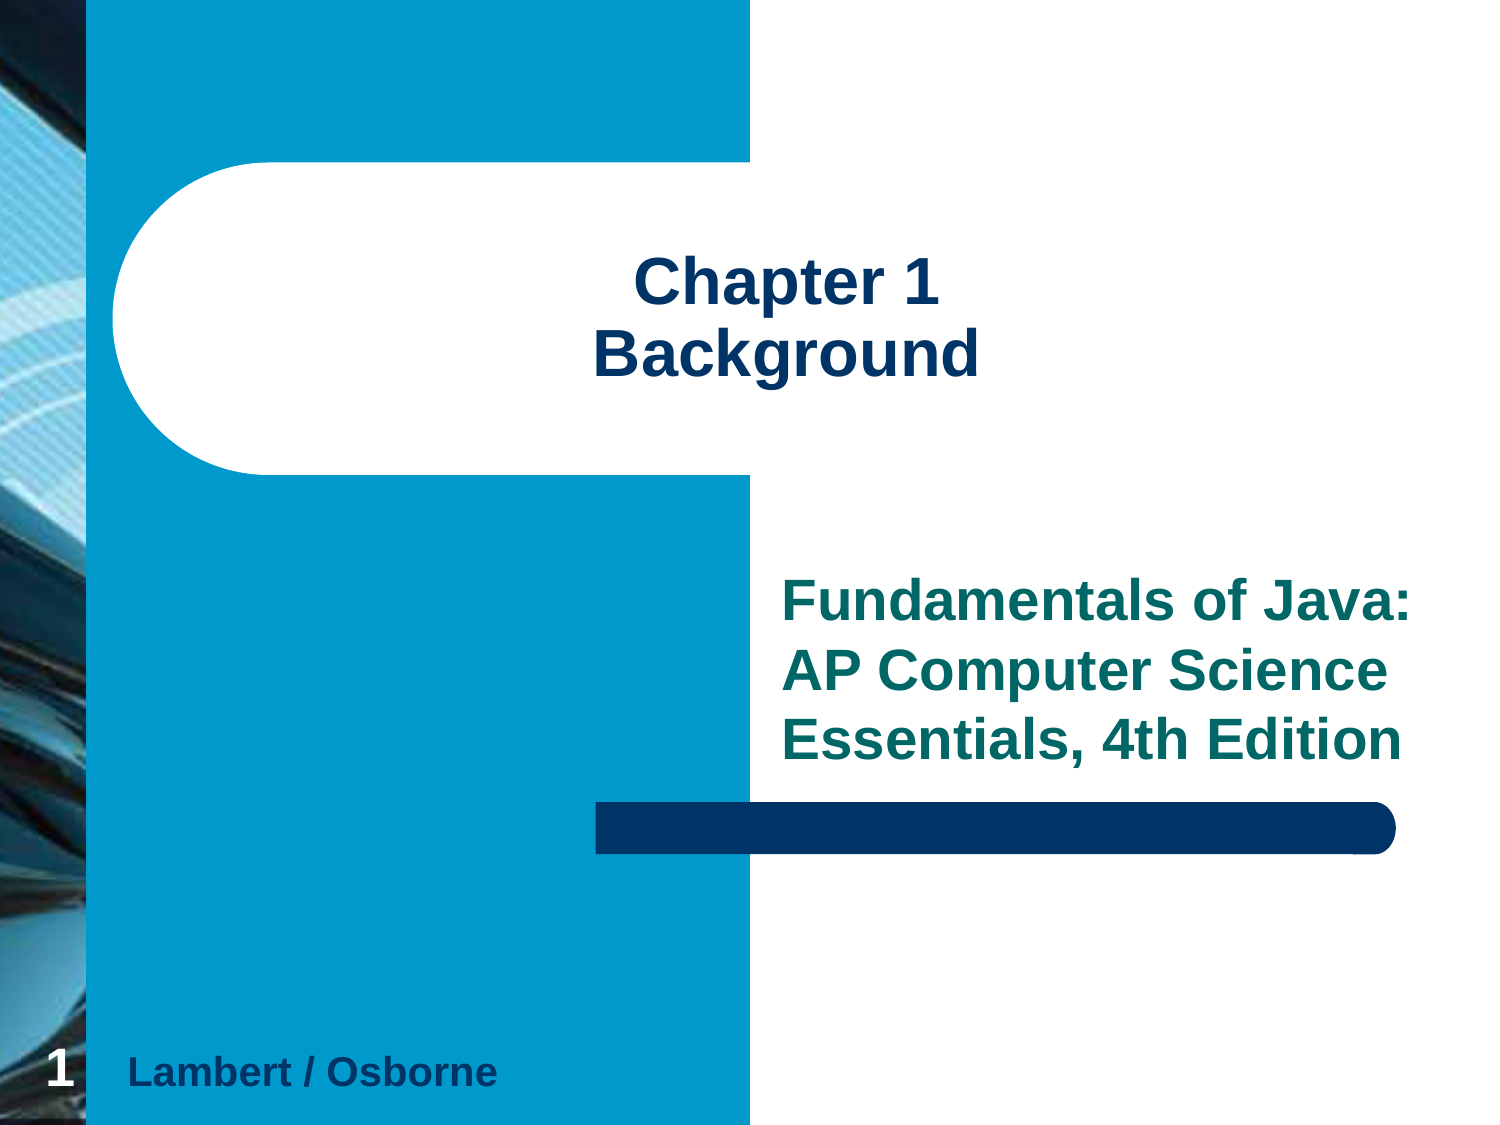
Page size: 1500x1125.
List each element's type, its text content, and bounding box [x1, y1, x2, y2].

title Chapter 1 Background [112, 162, 1463, 476]
slide_number 1 [12, 1024, 110, 1106]
text_box [99, 1025, 538, 1086]
subtitle Fundamentals of Java: AP Computer Science Essentials, 4th Edition [766, 479, 1463, 780]
text_box Lambert / Osborne [112, 1037, 525, 1103]
picture [0, 0, 85, 1125]
